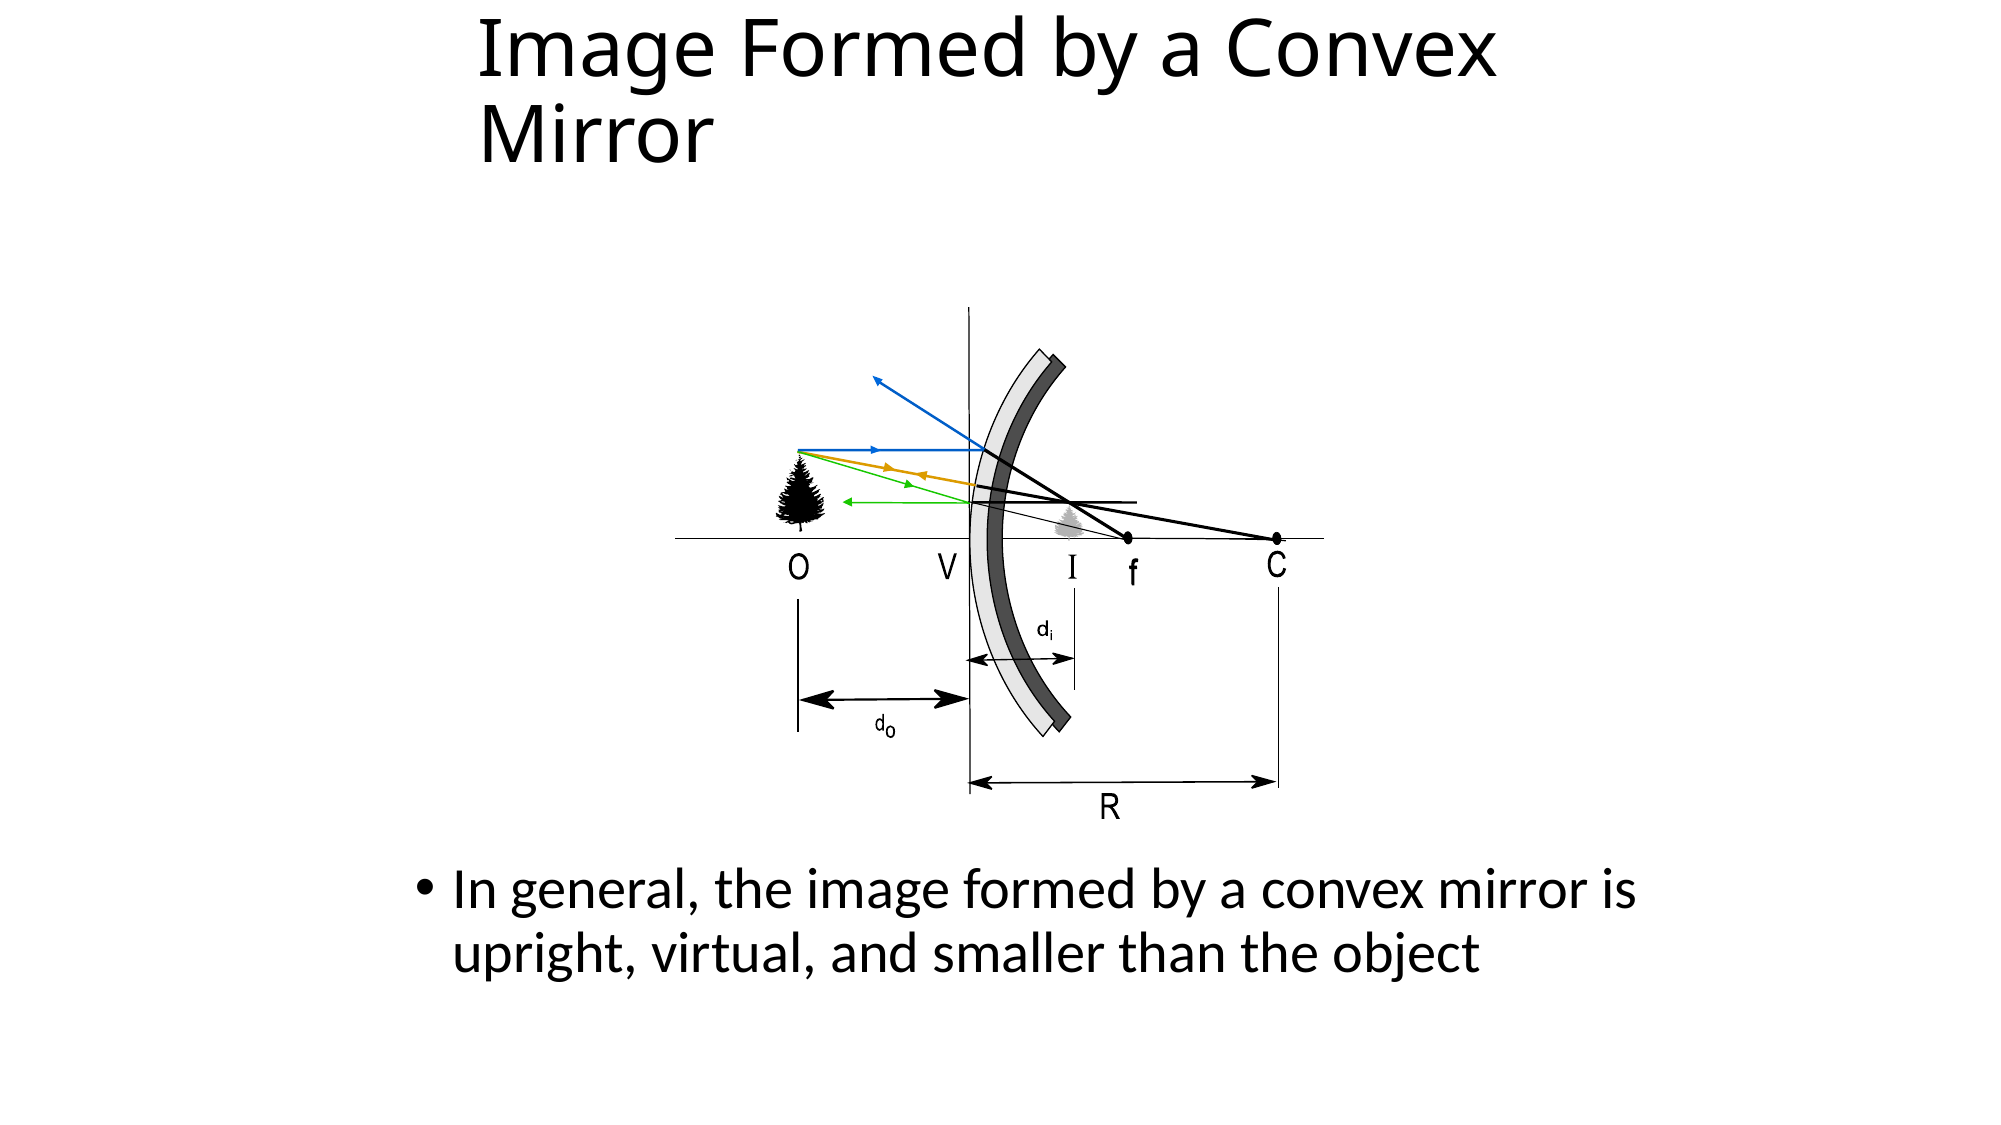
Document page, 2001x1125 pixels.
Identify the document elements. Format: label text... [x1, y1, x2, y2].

picture [674, 306, 1326, 820]
list In general, the image formed by a convex mirror is upright, virtual, and smaller than the object [399, 851, 1675, 1083]
title Image Formed by a Convex Mirror [462, 0, 1750, 188]
